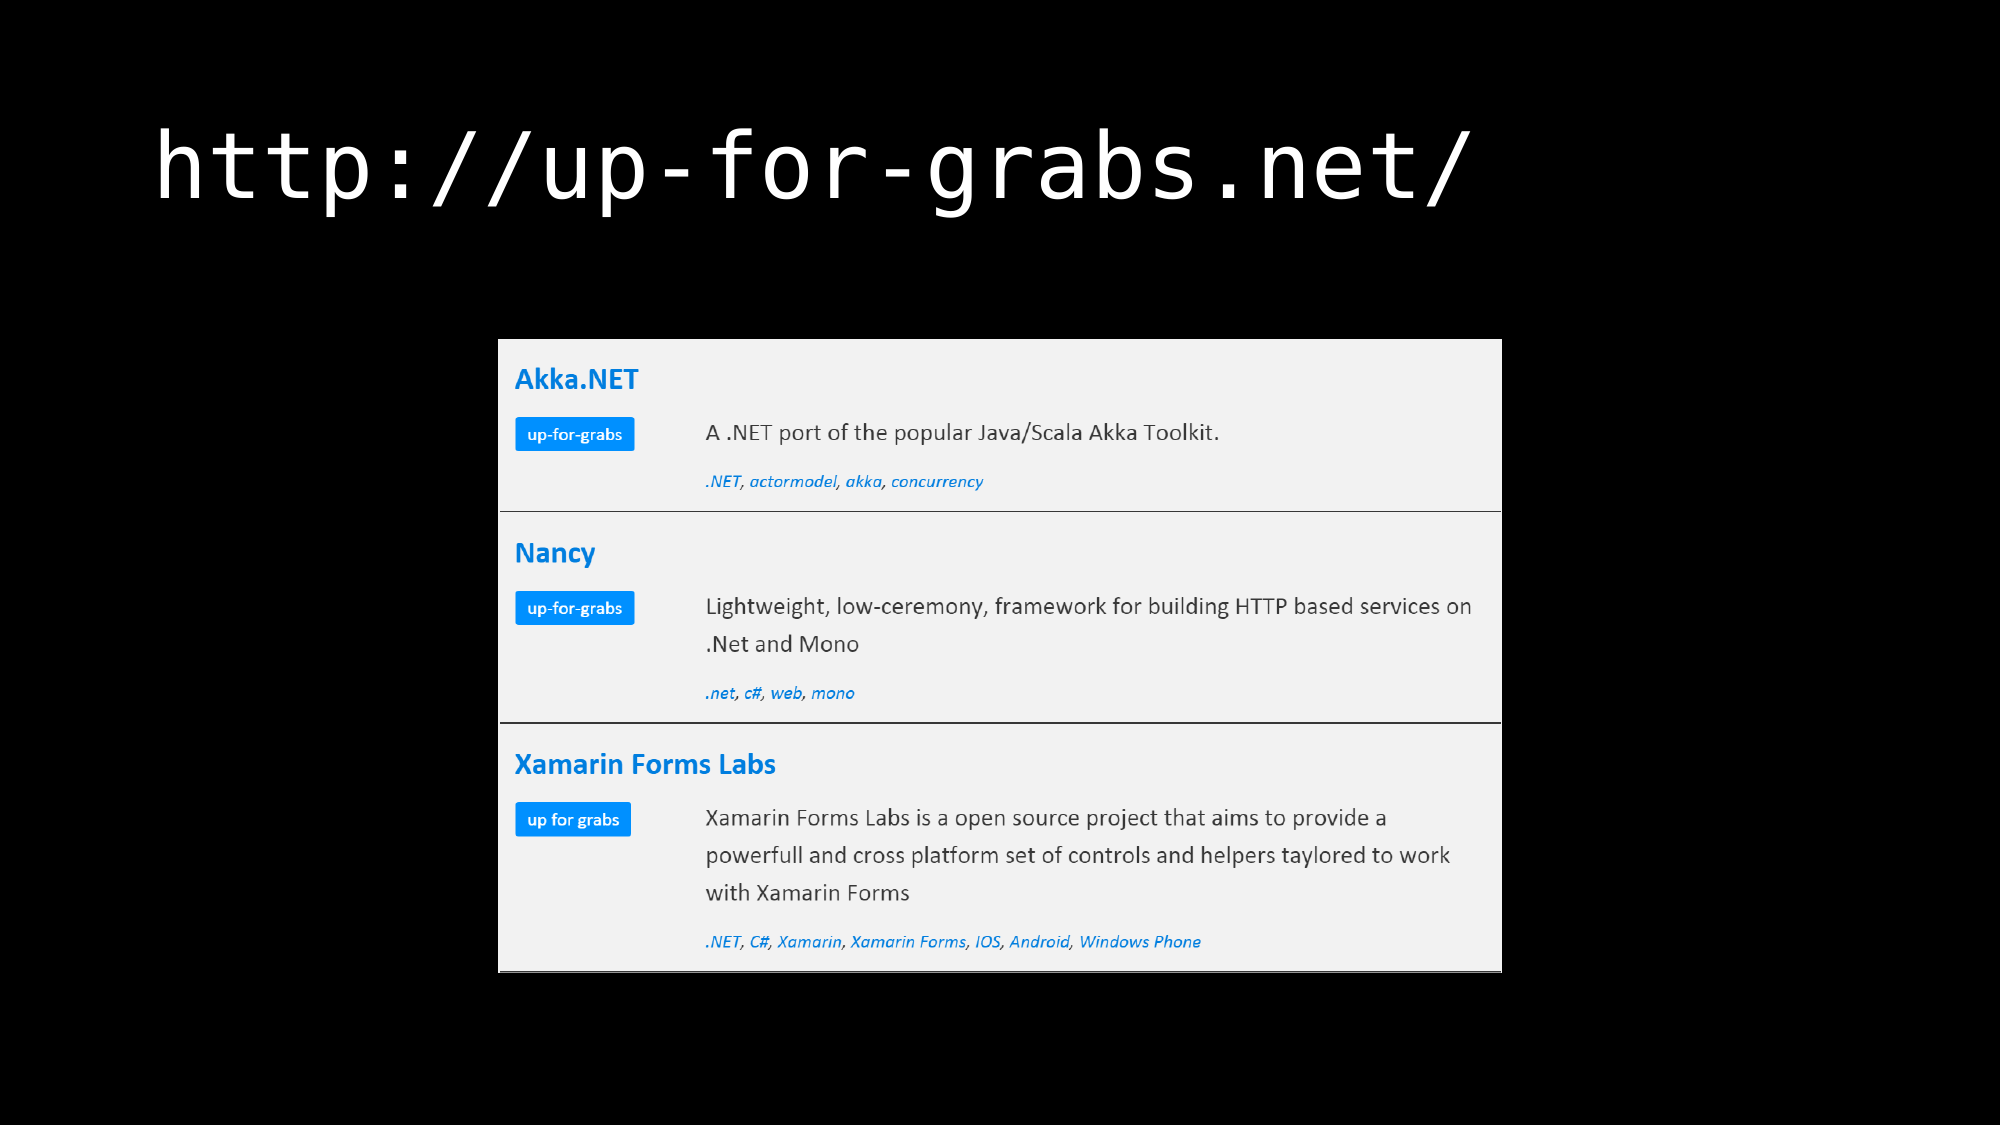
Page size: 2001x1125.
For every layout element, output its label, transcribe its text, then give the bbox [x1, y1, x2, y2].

title http://up-for-grabs.net/ [137, 59, 1863, 278]
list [498, 339, 1502, 973]
